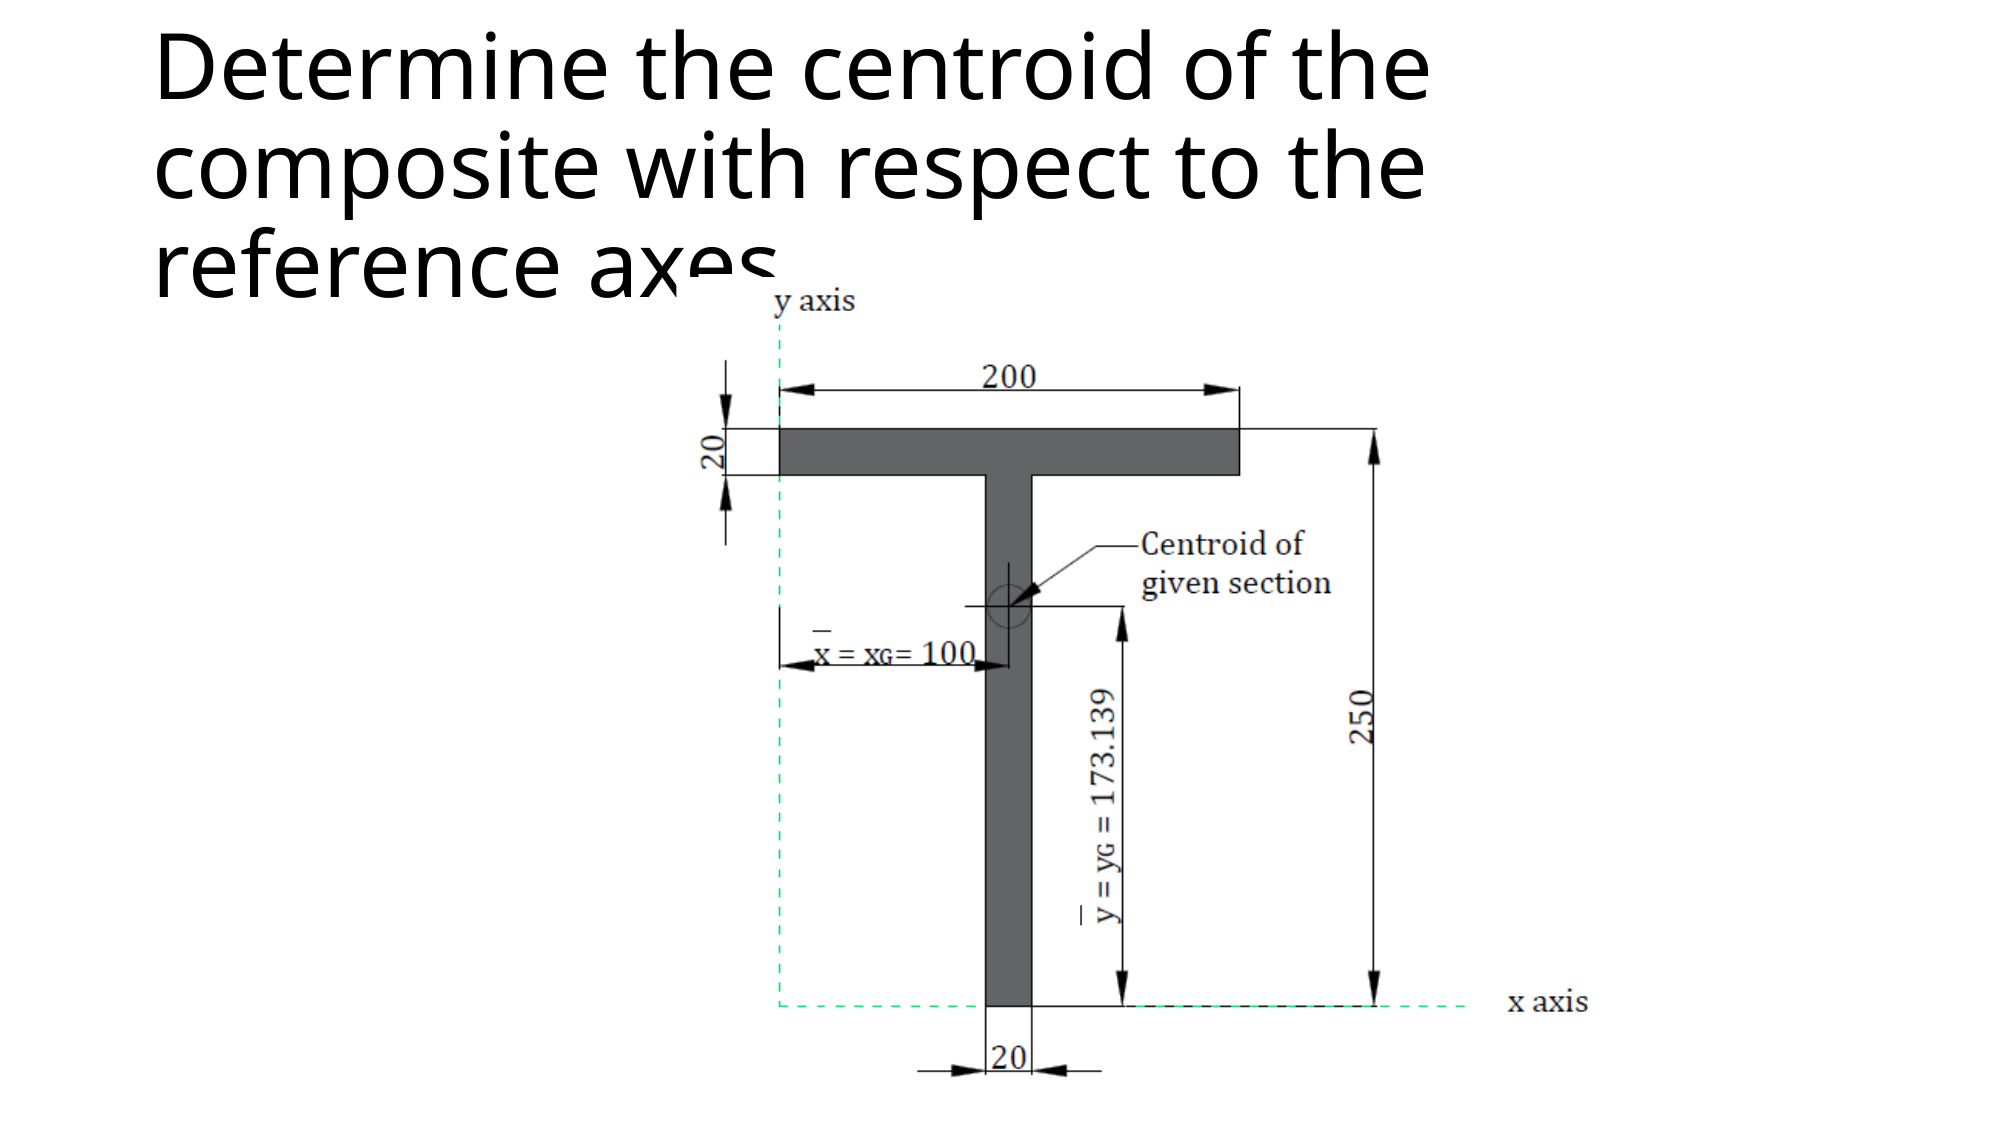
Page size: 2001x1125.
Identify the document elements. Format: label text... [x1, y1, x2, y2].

picture [676, 277, 1601, 1099]
title Determine the centroid of the composite with respect to the reference axes [137, 59, 1863, 278]
